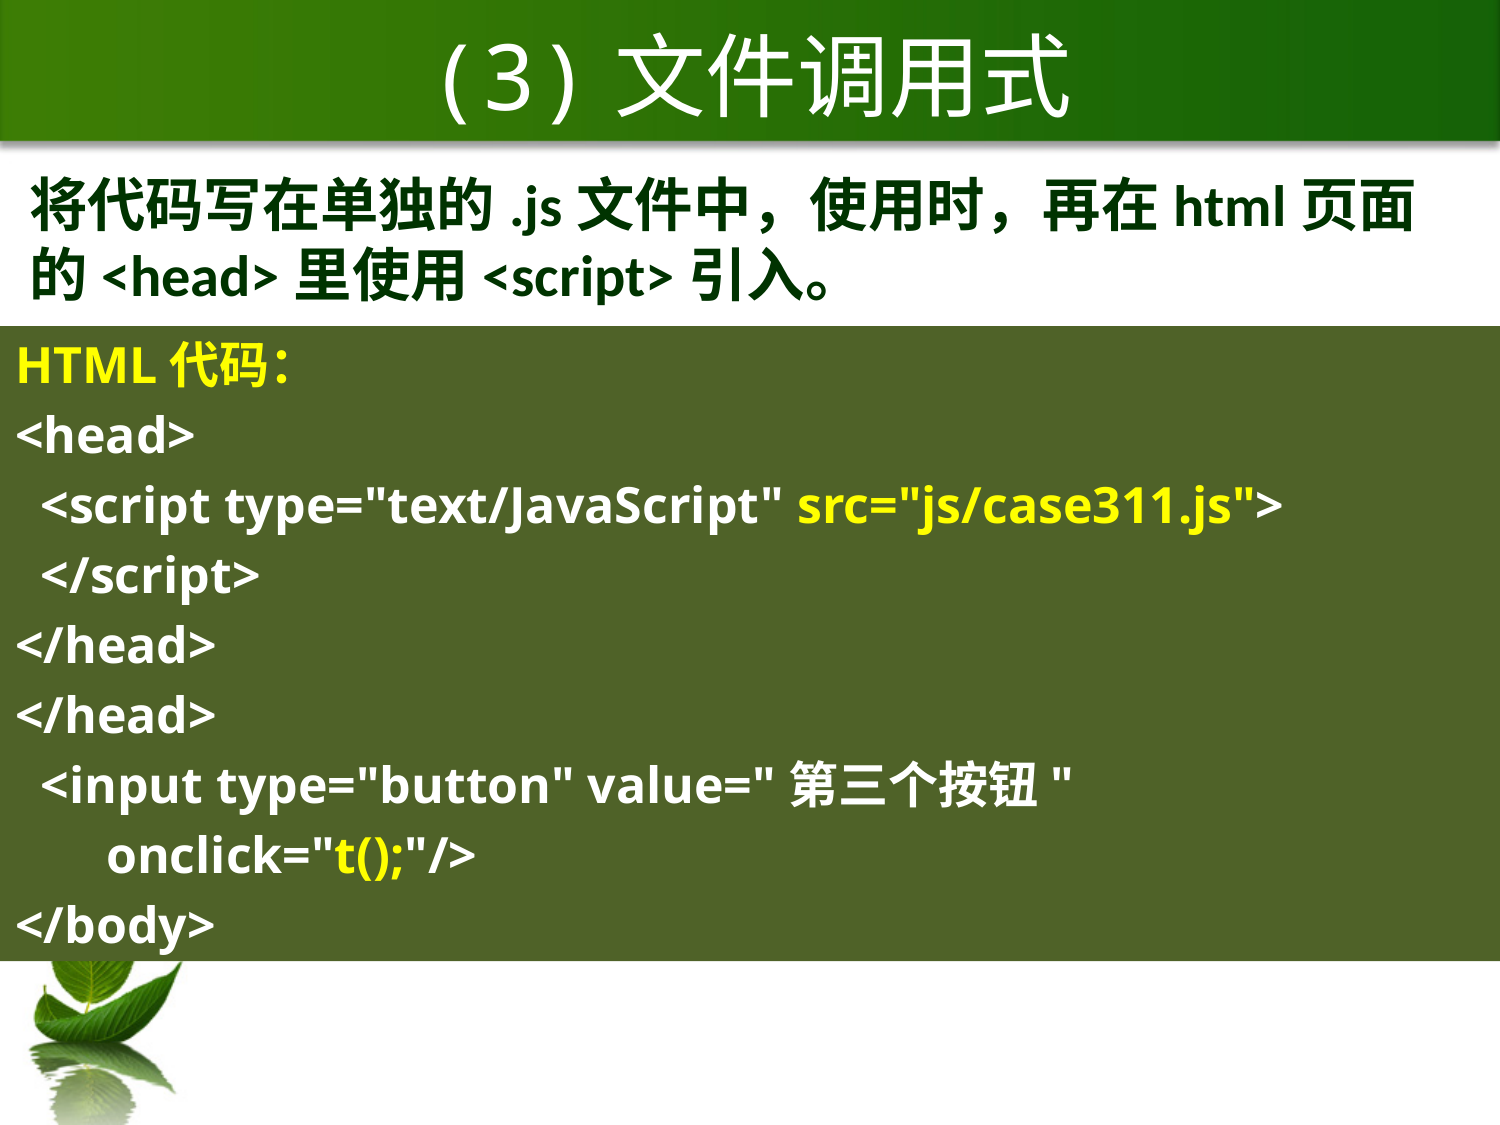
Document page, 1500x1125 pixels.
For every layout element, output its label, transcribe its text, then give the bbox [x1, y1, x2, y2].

list 将代码写在单独的.js文件中，使用时，再在html页面的<head>里使用<script>引入。 [14, 160, 1483, 318]
text_box HTML代码： <head> <script type="text/JavaScript" src="js/case311.js"> </script> </head> </head> <input type="button" value="第三个按钮" onclick="t();"/> </body> [0, 326, 1500, 962]
picture [0, 0, 1500, 326]
title (3)文件调用式 [5, 9, 1495, 138]
picture [0, 962, 1500, 1125]
